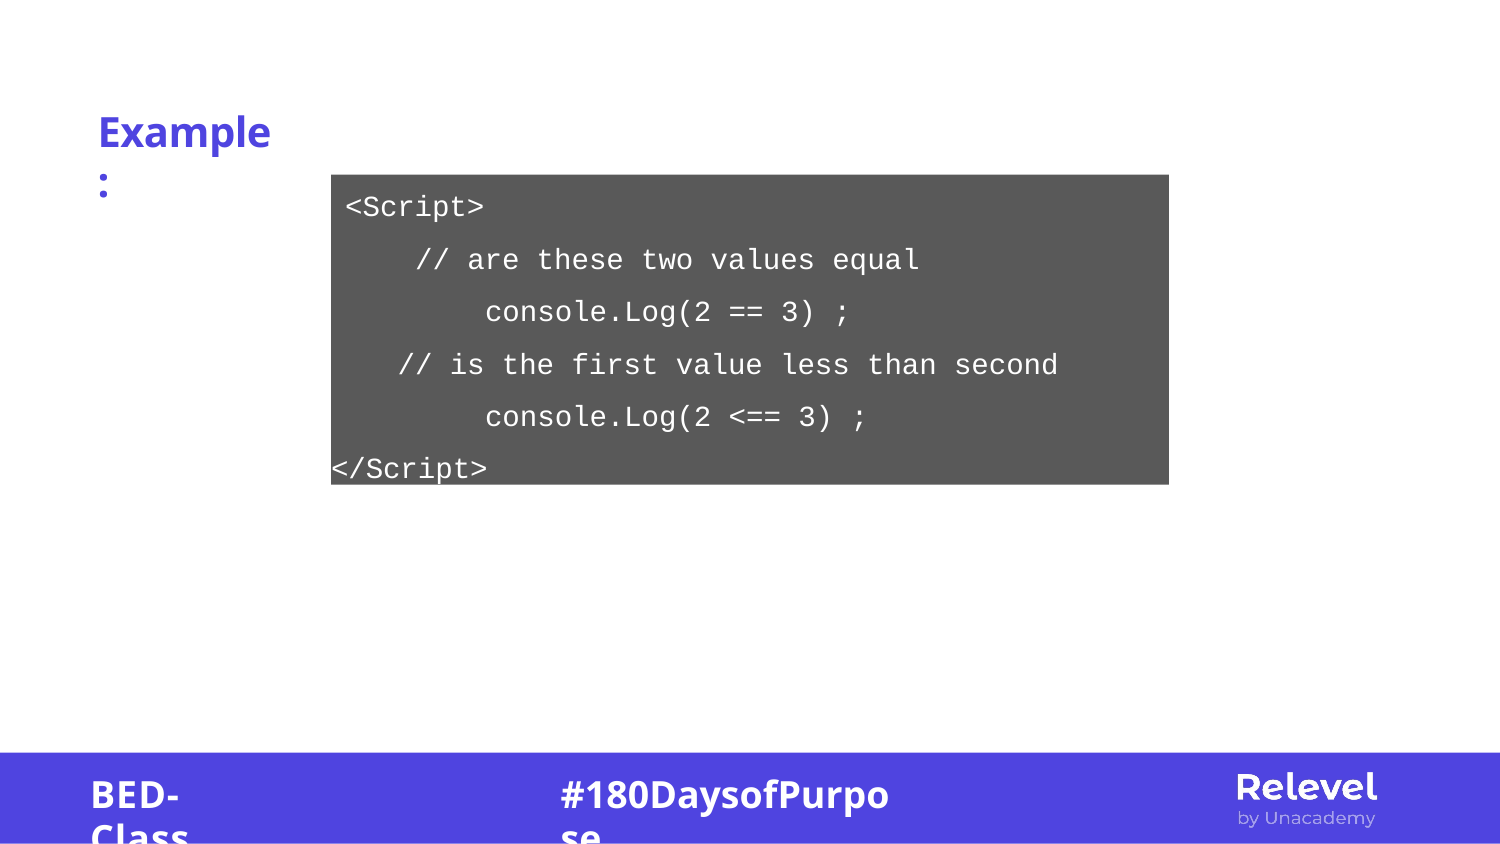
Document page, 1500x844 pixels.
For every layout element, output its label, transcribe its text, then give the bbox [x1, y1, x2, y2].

footer #180DaysofPurpose [558, 771, 908, 844]
slide_number BED-Class [88, 771, 269, 844]
picture [1195, 756, 1415, 844]
title Example : [95, 104, 282, 248]
text_box <Script> // are these two values equal console.Log(2 == 3) ; // is the first value less than second console.Log(2 <== 3) ; </Script> [331, 174, 1169, 485]
